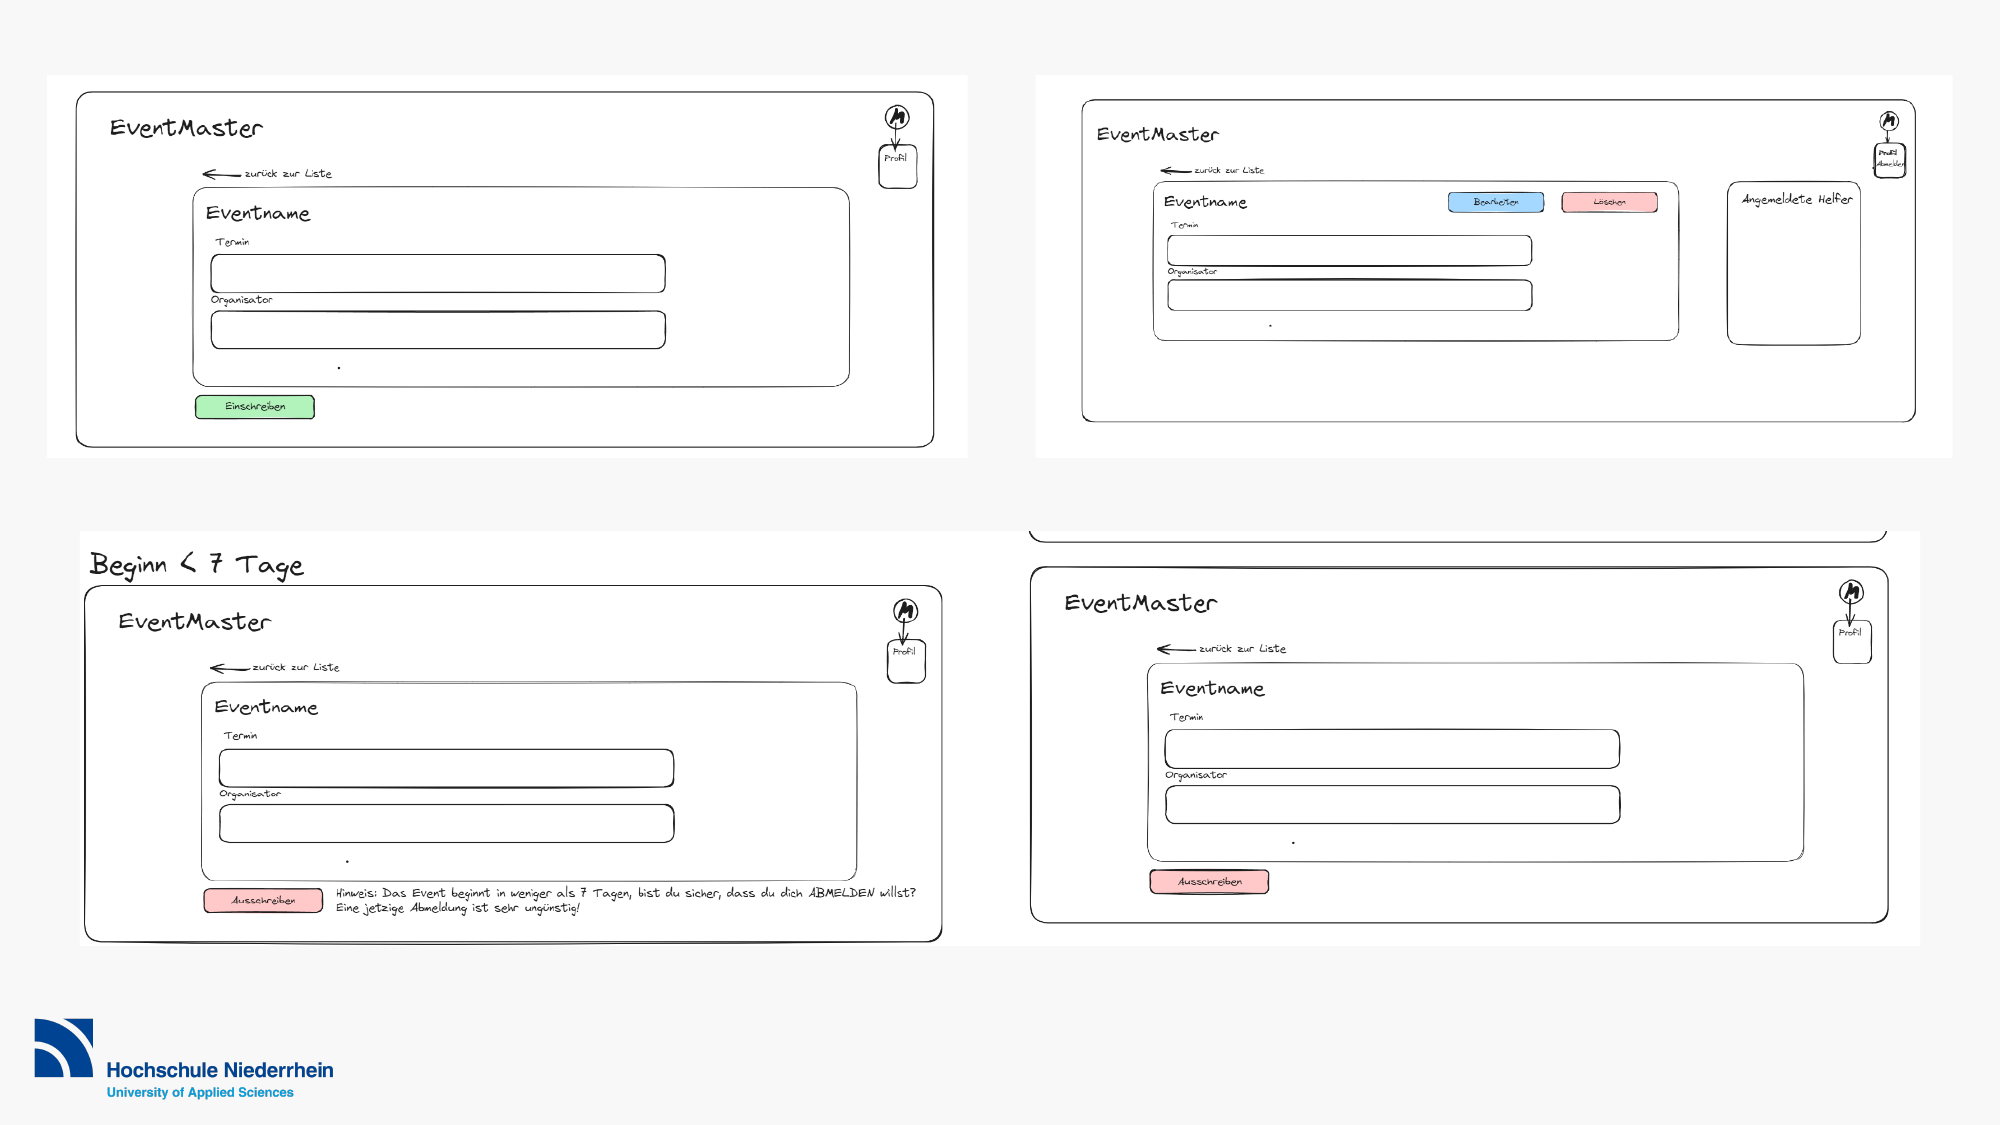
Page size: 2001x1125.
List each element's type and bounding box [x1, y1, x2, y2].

picture [8, 1004, 349, 1114]
picture [1035, 74, 1953, 458]
picture [79, 531, 1921, 946]
picture [47, 74, 968, 458]
